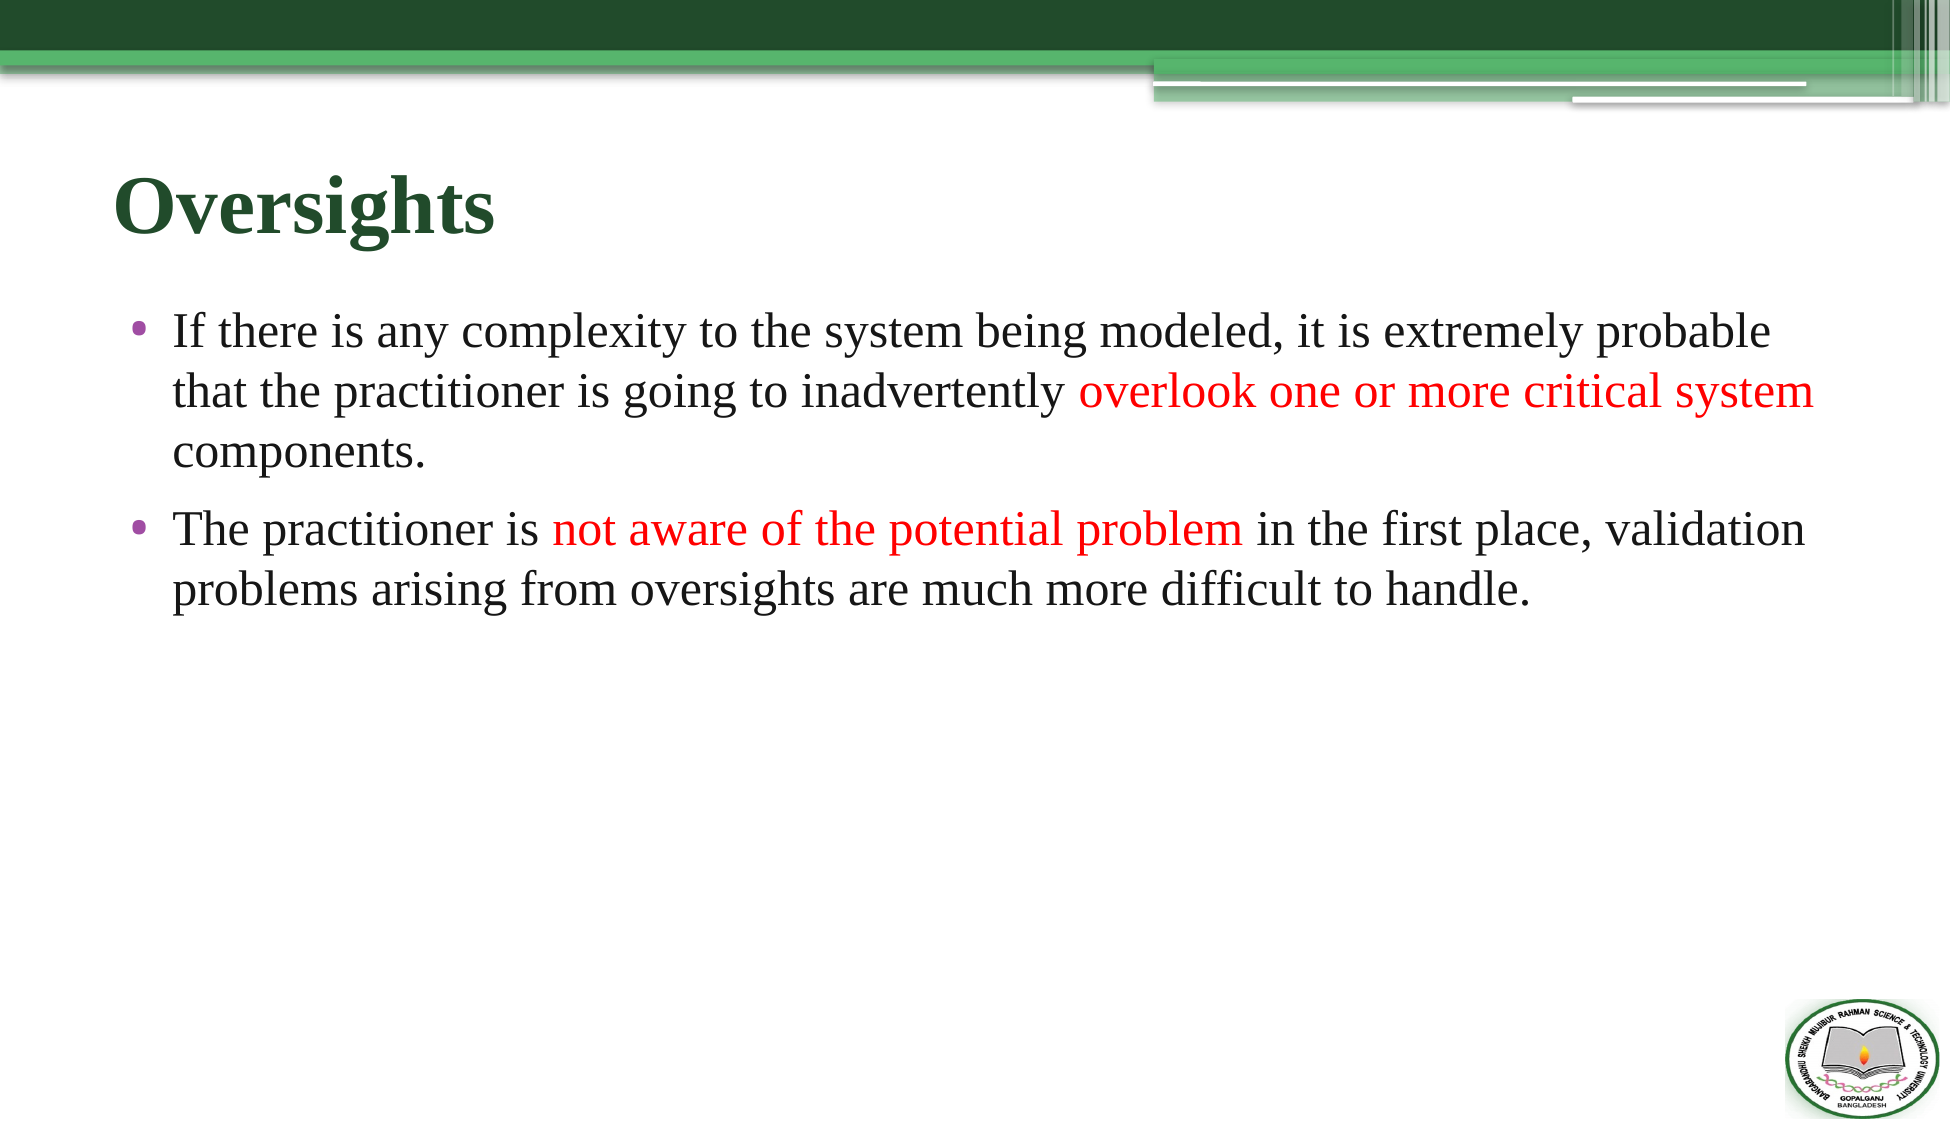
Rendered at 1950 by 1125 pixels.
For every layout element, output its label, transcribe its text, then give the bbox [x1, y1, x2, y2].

list If there is any complexity to the system being modeled, it is extremely probable that the practitioner is going to inadvertently overlook one or more critical system components. The practitioner is not aware of the potential problem in the first place, validation problems arising from oversights are much more difficult to handle. [97, 289, 1853, 1000]
picture [1785, 999, 1940, 1119]
title Oversights [97, 112, 1853, 288]
